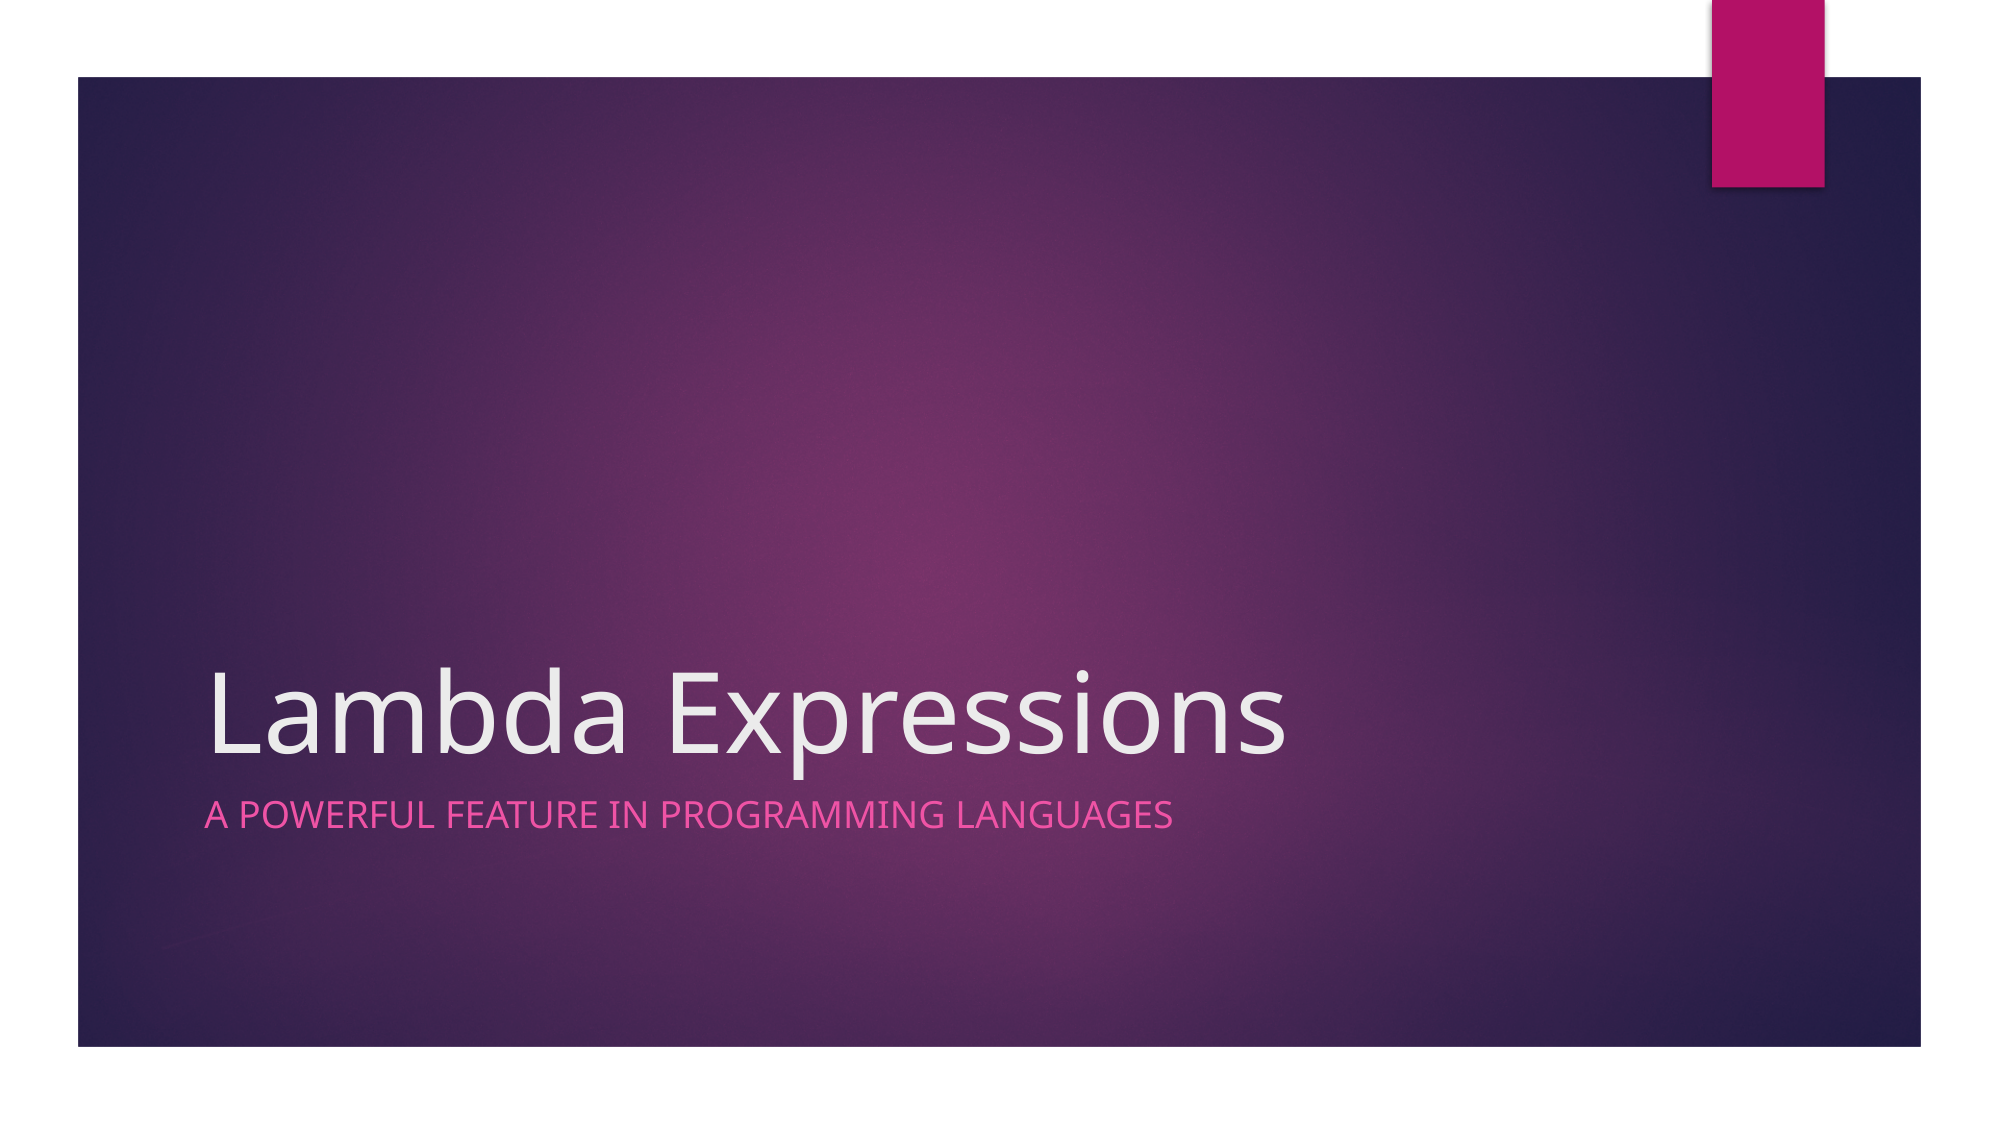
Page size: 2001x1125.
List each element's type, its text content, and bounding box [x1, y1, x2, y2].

title Lambda Expressions [189, 344, 1638, 783]
subtitle a powerful feature in programming languages [189, 783, 1638, 925]
